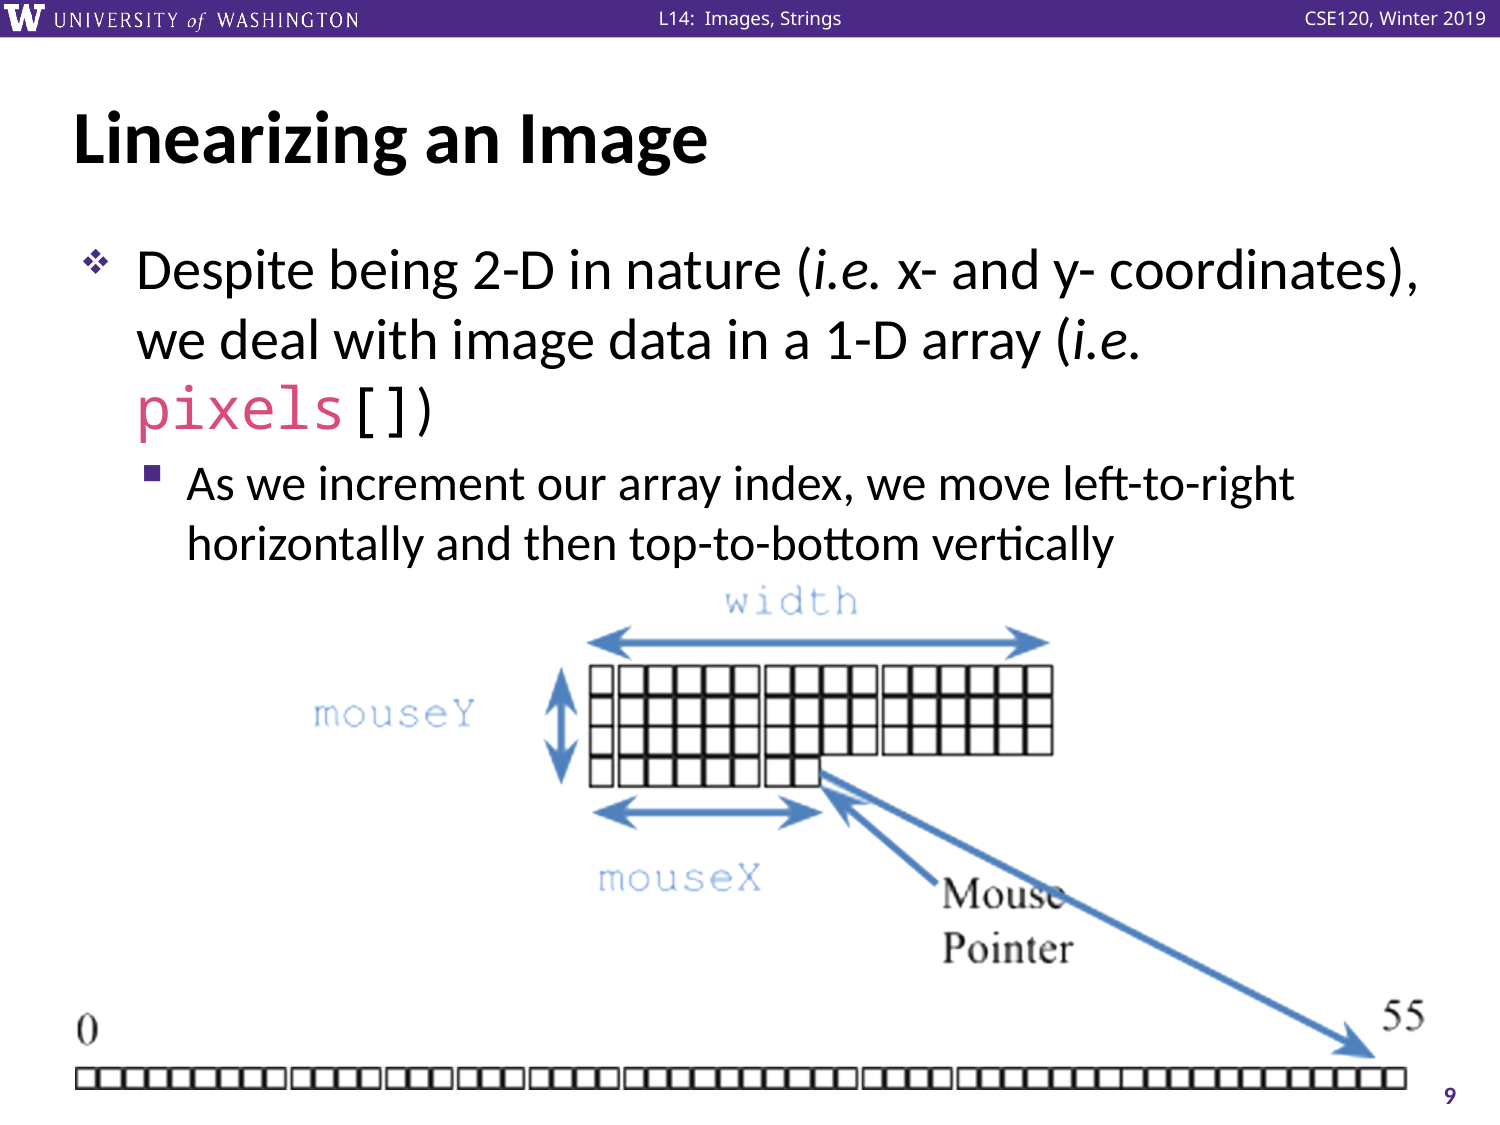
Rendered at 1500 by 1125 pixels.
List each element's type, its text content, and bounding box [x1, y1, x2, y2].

list Despite being 2-D in nature (i.e. x- and y- coordinates), we deal with image data in a 1-D array (i.e. pixels[]) As we increment our array index, we move left-to-right horizontally and then top-to-bottom vertically [64, 223, 1438, 1040]
picture [74, 584, 1426, 1091]
picture [4, 4, 358, 32]
title Linearizing an Image [58, 71, 1438, 197]
slide_number 9 [1400, 1065, 1500, 1125]
